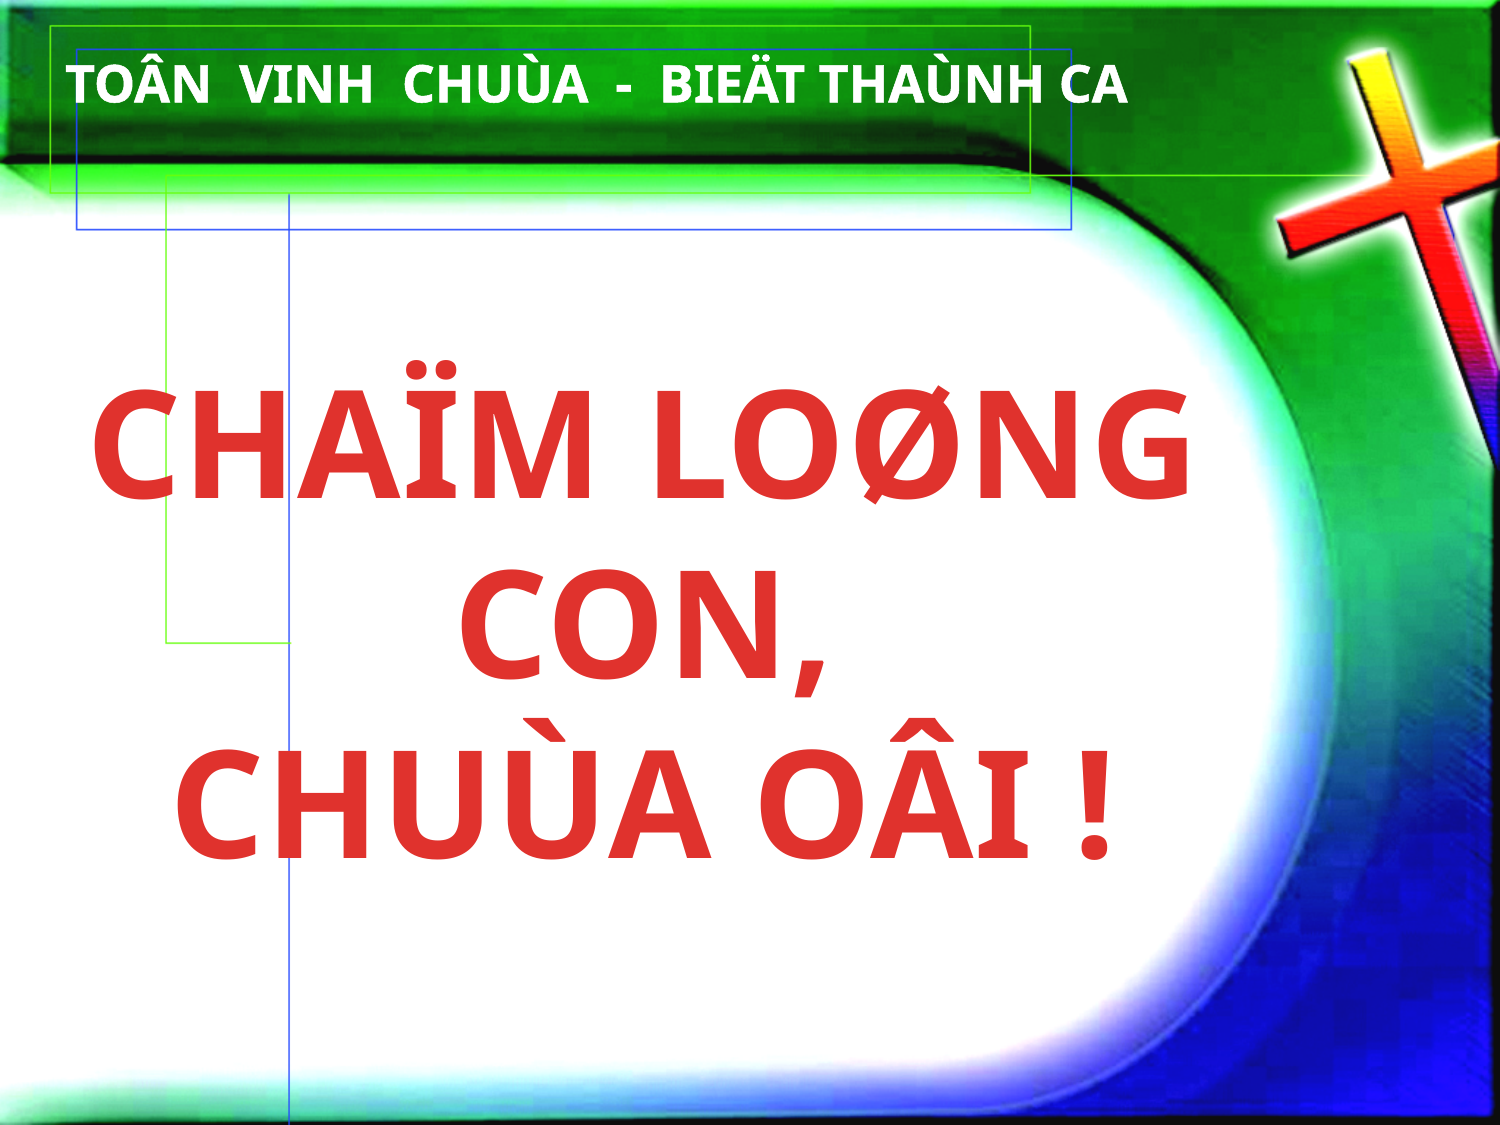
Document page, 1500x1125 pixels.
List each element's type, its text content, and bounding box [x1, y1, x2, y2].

title TOÂN VINH CHUÙA - BIEÄT THAÙNH CA [50, 24, 1263, 138]
text_box CHAÏM LOØNG CON, CHUÙA OÂI ! [0, 362, 1288, 875]
